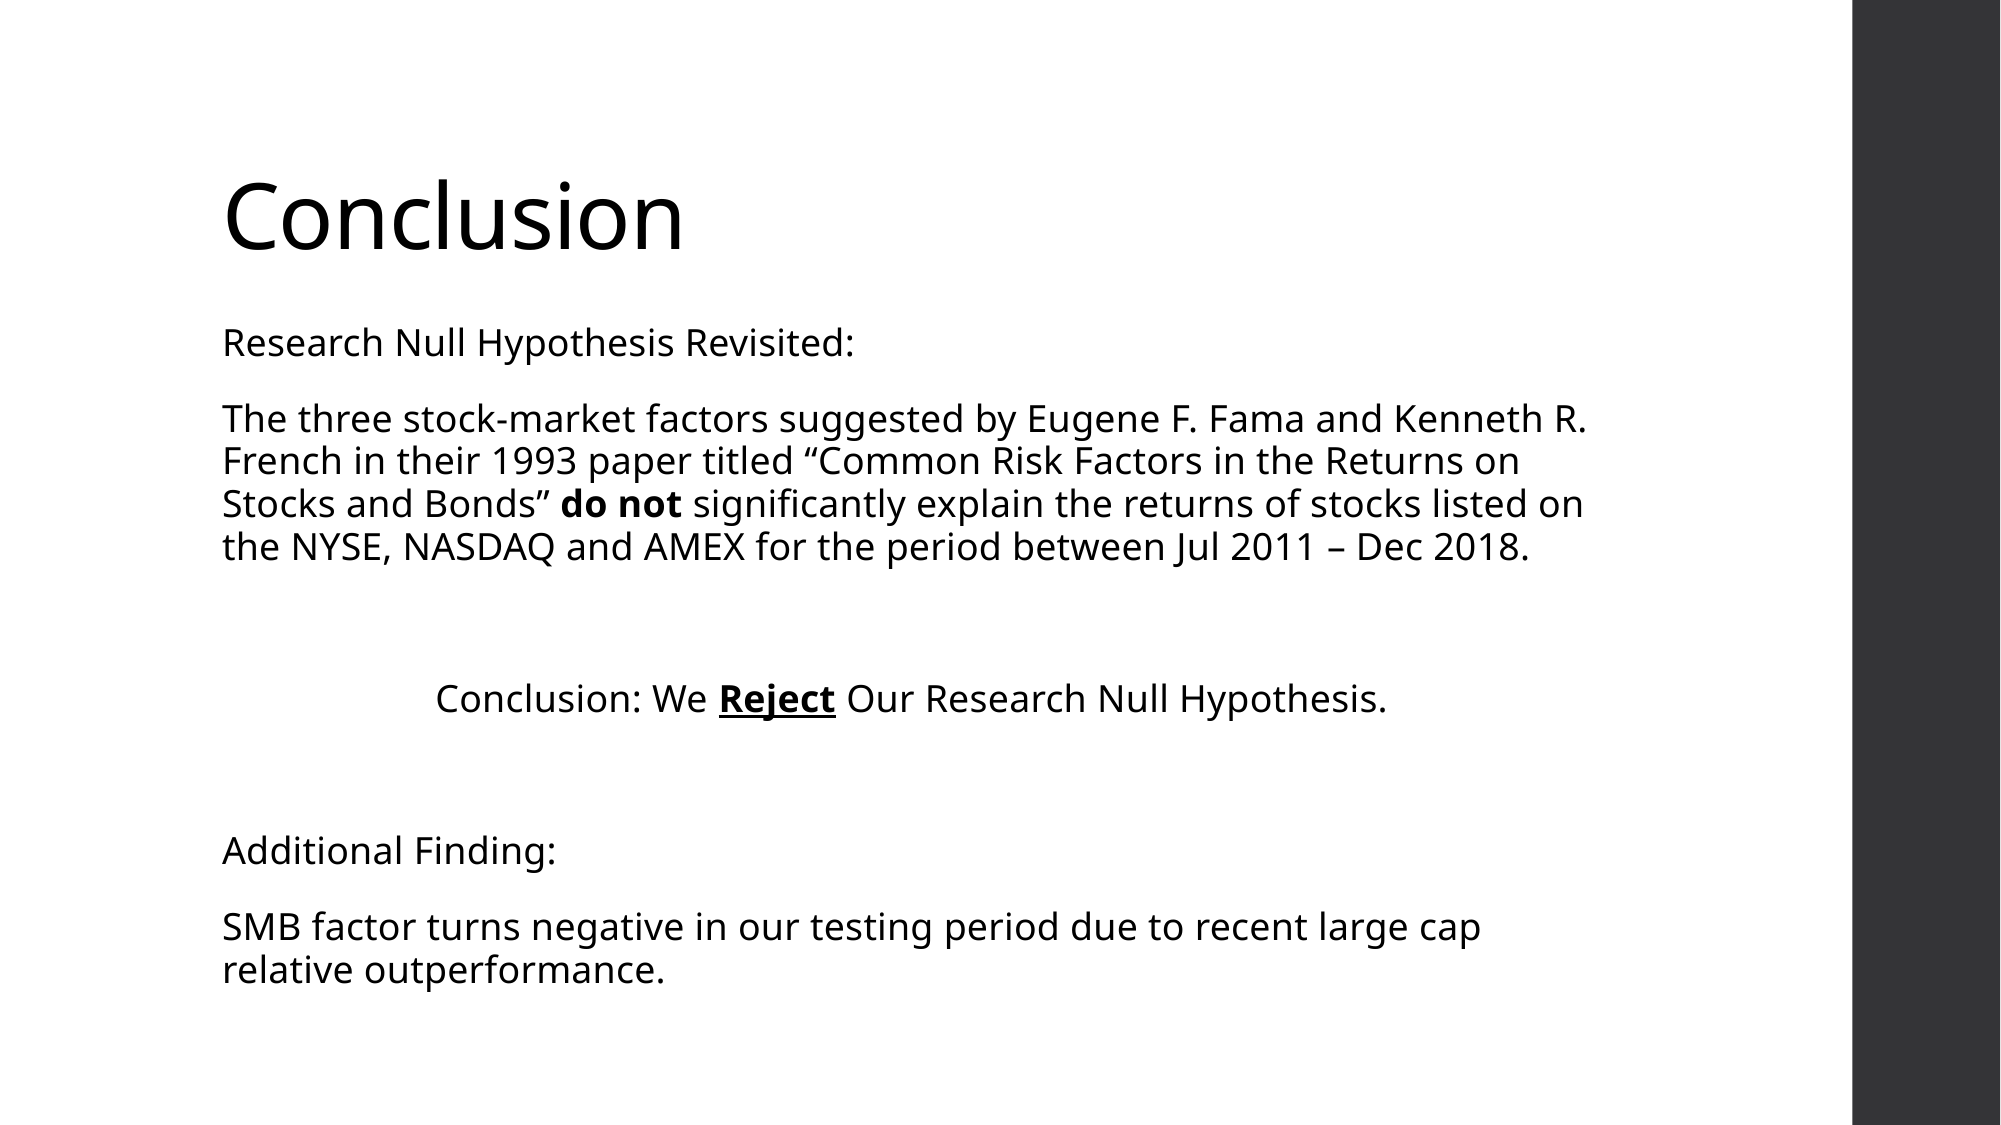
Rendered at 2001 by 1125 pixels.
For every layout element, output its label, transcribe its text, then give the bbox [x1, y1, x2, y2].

list Research Null Hypothesis Revisited: The three stock-market factors suggested by Eugene F. Fama and Kenneth R. French in their 1993 paper titled “Common Risk Factors in the Returns on Stocks and Bonds” do not significantly explain the returns of stocks listed on the NYSE, NASDAQ and AMEX for the period between Jul 2011 – Dec 2018. Conclusion: We Reject Our Research Null Hypothesis. Additional Finding: SMB factor turns negative in our testing period due to recent large cap relative outperformance. [206, 299, 1617, 1014]
title Conclusion [206, 60, 1797, 278]
